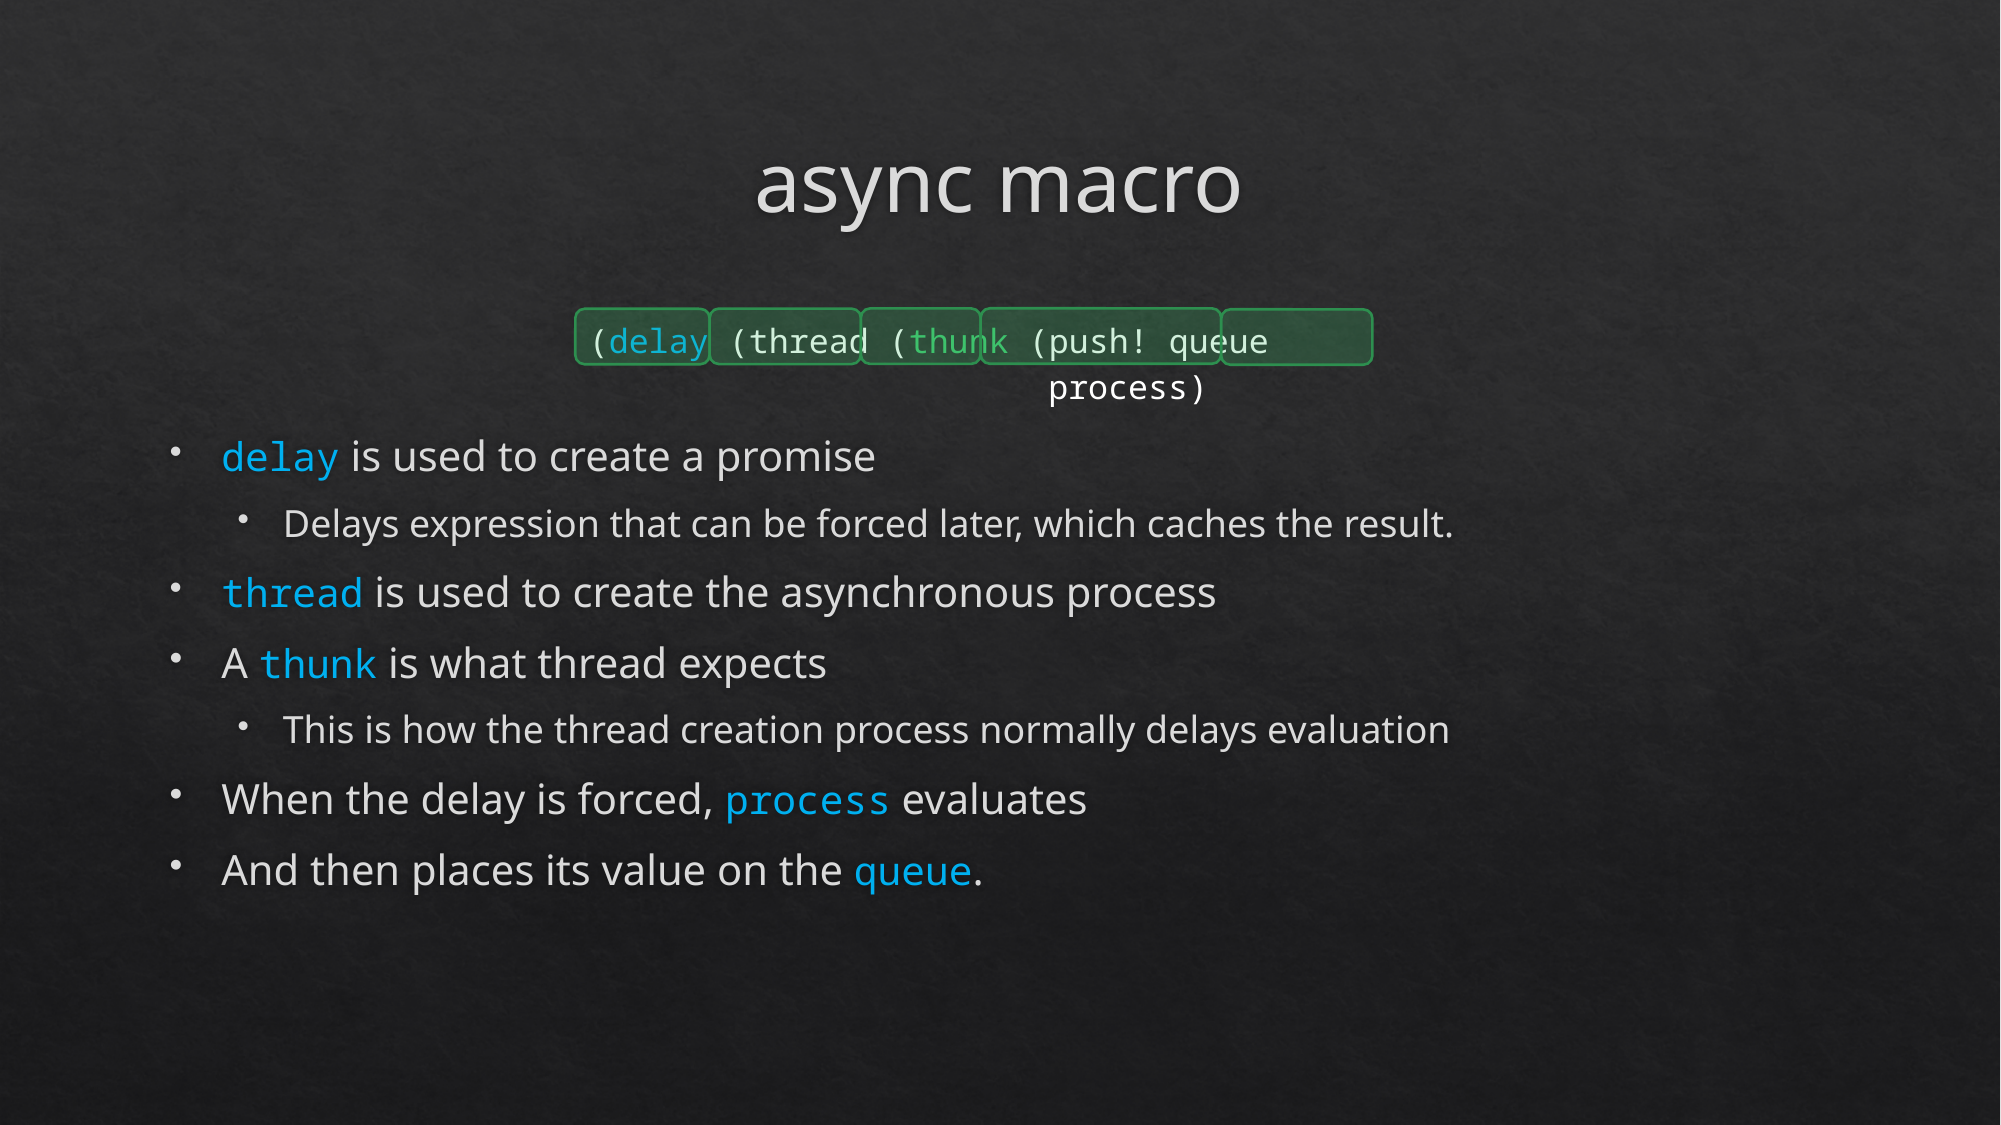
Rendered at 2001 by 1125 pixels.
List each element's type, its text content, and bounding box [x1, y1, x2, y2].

text_box [708, 307, 861, 366]
text_box [573, 307, 709, 366]
title async macro [149, 99, 1849, 260]
text_box (delay (thread (thunk (push! queue process) [574, 307, 1399, 414]
text_box [859, 307, 981, 366]
list delay is used to create a promise Delays expression that can be forced later, which caches the result. thread is used to create the asynchronous process A thunk is what thread expects This is how the thread creation process normally delays evaluation When the delay is forced, process evaluates And then places its value on the queue. [149, 422, 1849, 950]
text_box [1221, 307, 1374, 367]
text_box [979, 306, 1223, 366]
